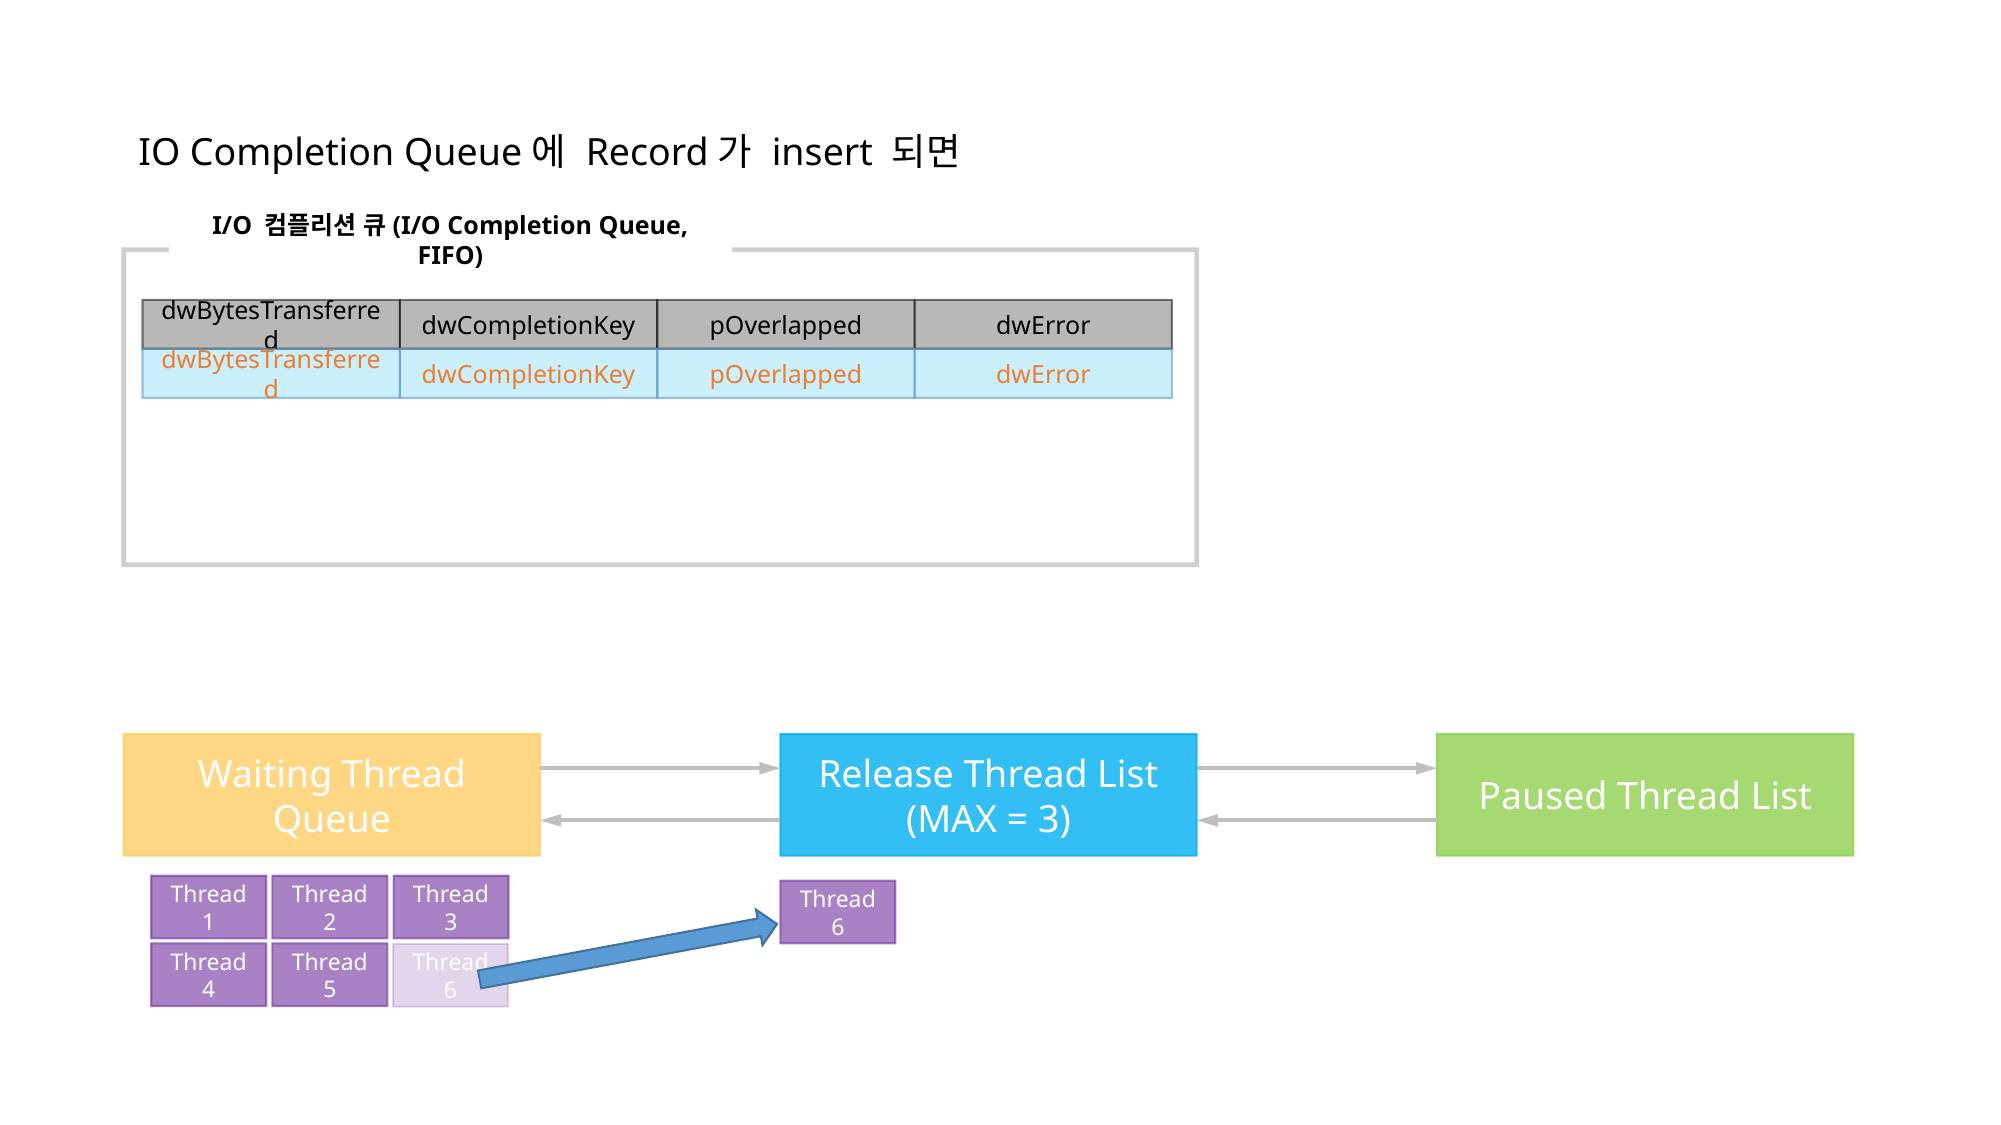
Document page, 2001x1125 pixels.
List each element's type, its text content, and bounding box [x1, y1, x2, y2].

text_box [123, 733, 1854, 1007]
text_box IO Completion Queue에 Record가 insert 되면 [123, 120, 976, 181]
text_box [123, 210, 1197, 565]
